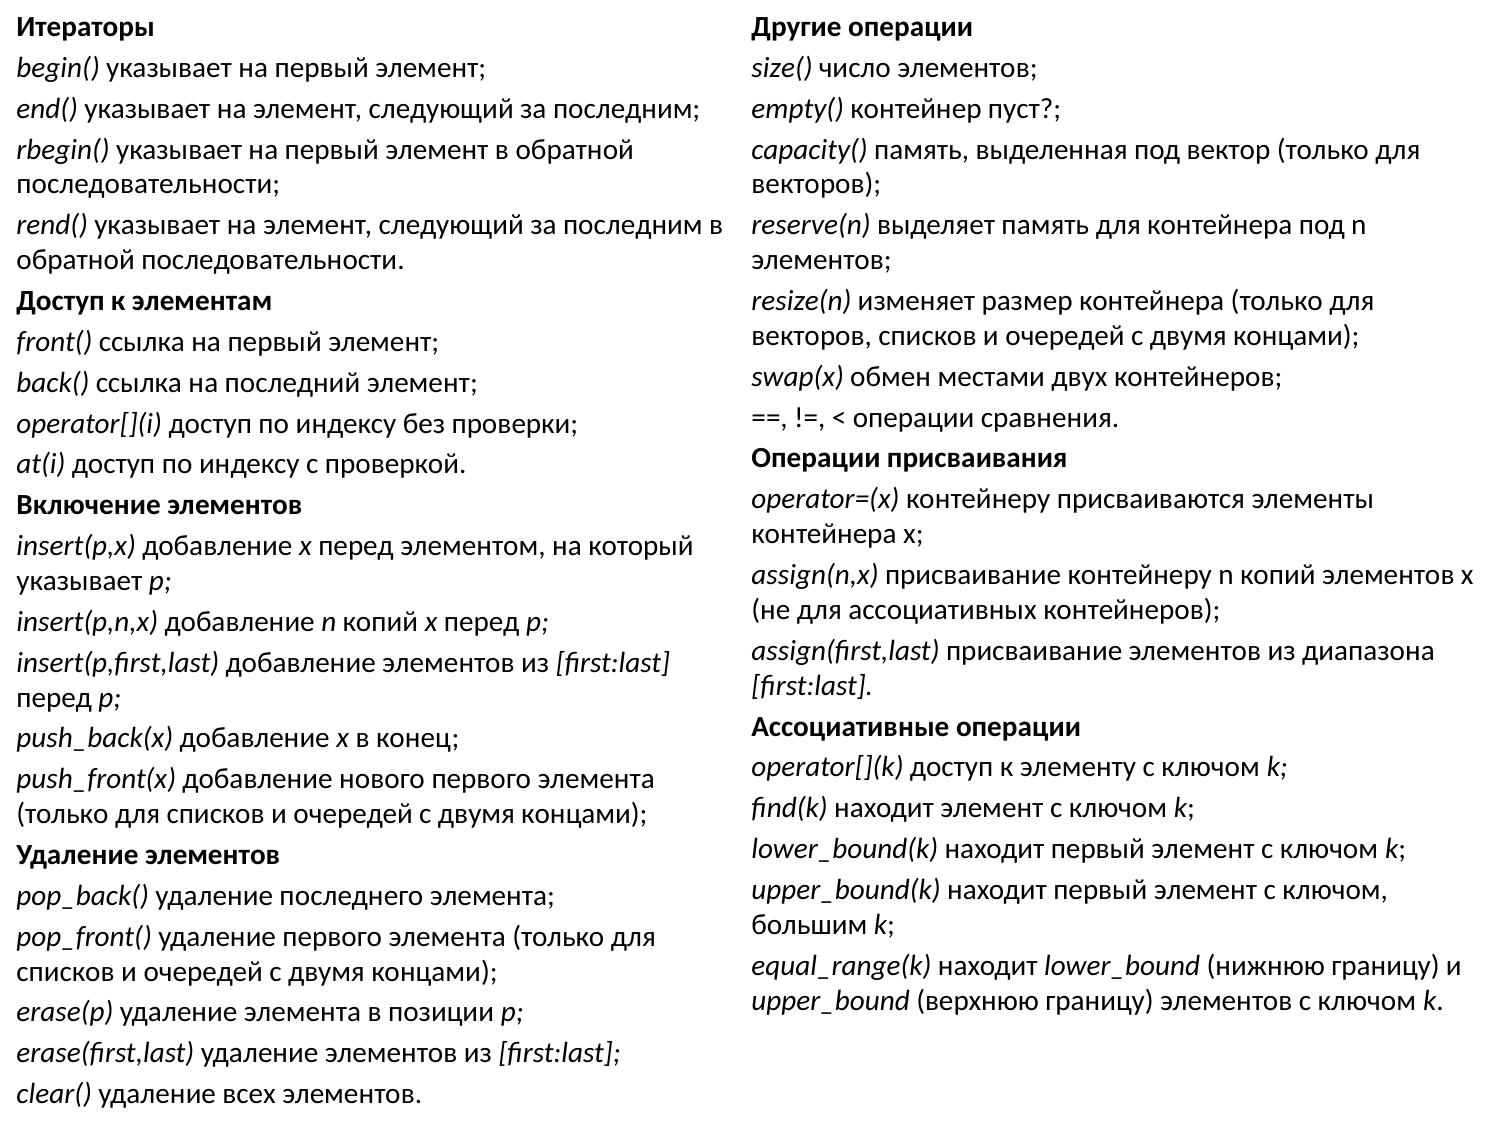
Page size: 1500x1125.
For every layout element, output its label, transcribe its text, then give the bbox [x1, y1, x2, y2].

list Итераторы begin() указывает на первый элемент; end() указывает на элемент, следующий за последним; rbegin() указывает на первый элемент в обратной последовательности; rend() указывает на элемент, следующий за последним в обратной последовательности. Доступ к элементам front() ссылка на первый элемент; back() ссылка на последний элемент; operator[](i) доступ по индексу без проверки; at(i) доступ по индексу с проверкой. Включение элементов insert(p,x) добавление х перед элементом, на который указывает р; insert(p,n,x) добавление n копий х перед р; insert(p,first,last) добавление элементов из [first:last] перед р; push_back(x) добавление х в конец; push_front(x) добавление нового первого элемента (только для списков и очередей с двумя концами); Удаление элементов pop_back() удаление последнего элемента; pop_front() удаление первого элемента (только для списков и очередей с двумя концами); erase(p) удаление элемента в позиции р; erase(first,last) удаление элементов из [first:last]; clear() удаление всех элементов. Другие операции size() число элементов; empty() контейнер пуст?; capacity() память, выделенная под вектор (только для векторов); reserve(n) выделяет память для контейнера под n элементов; resize(n) изменяет размер контейнера (только для векторов, списков и очередей с двумя концами); swap(x) обмен местами двух контейнеров; ==, !=, < операции сравнения. Операции присваивания operator=(x) контейнеру присваиваются элементы контейнера х; assign(n,x) присваивание контейнеру n копий элементов х (не для ассоциативных контейнеров); assign(first,last) присваивание элементов из диапазона [first:last]. Ассоциативные операции operator[](k) доступ к элементу с ключом k; find(k) находит элемент с ключом k; lower_bound(k) находит первый элемент с ключом k; upper_bound(k) находит первый элемент с ключом, большим k; equal_range(k) находит lower_bound (нижнюю границу) и upper_bound (верхнюю границу) элементов с ключом k. [1, 0, 1500, 1125]
